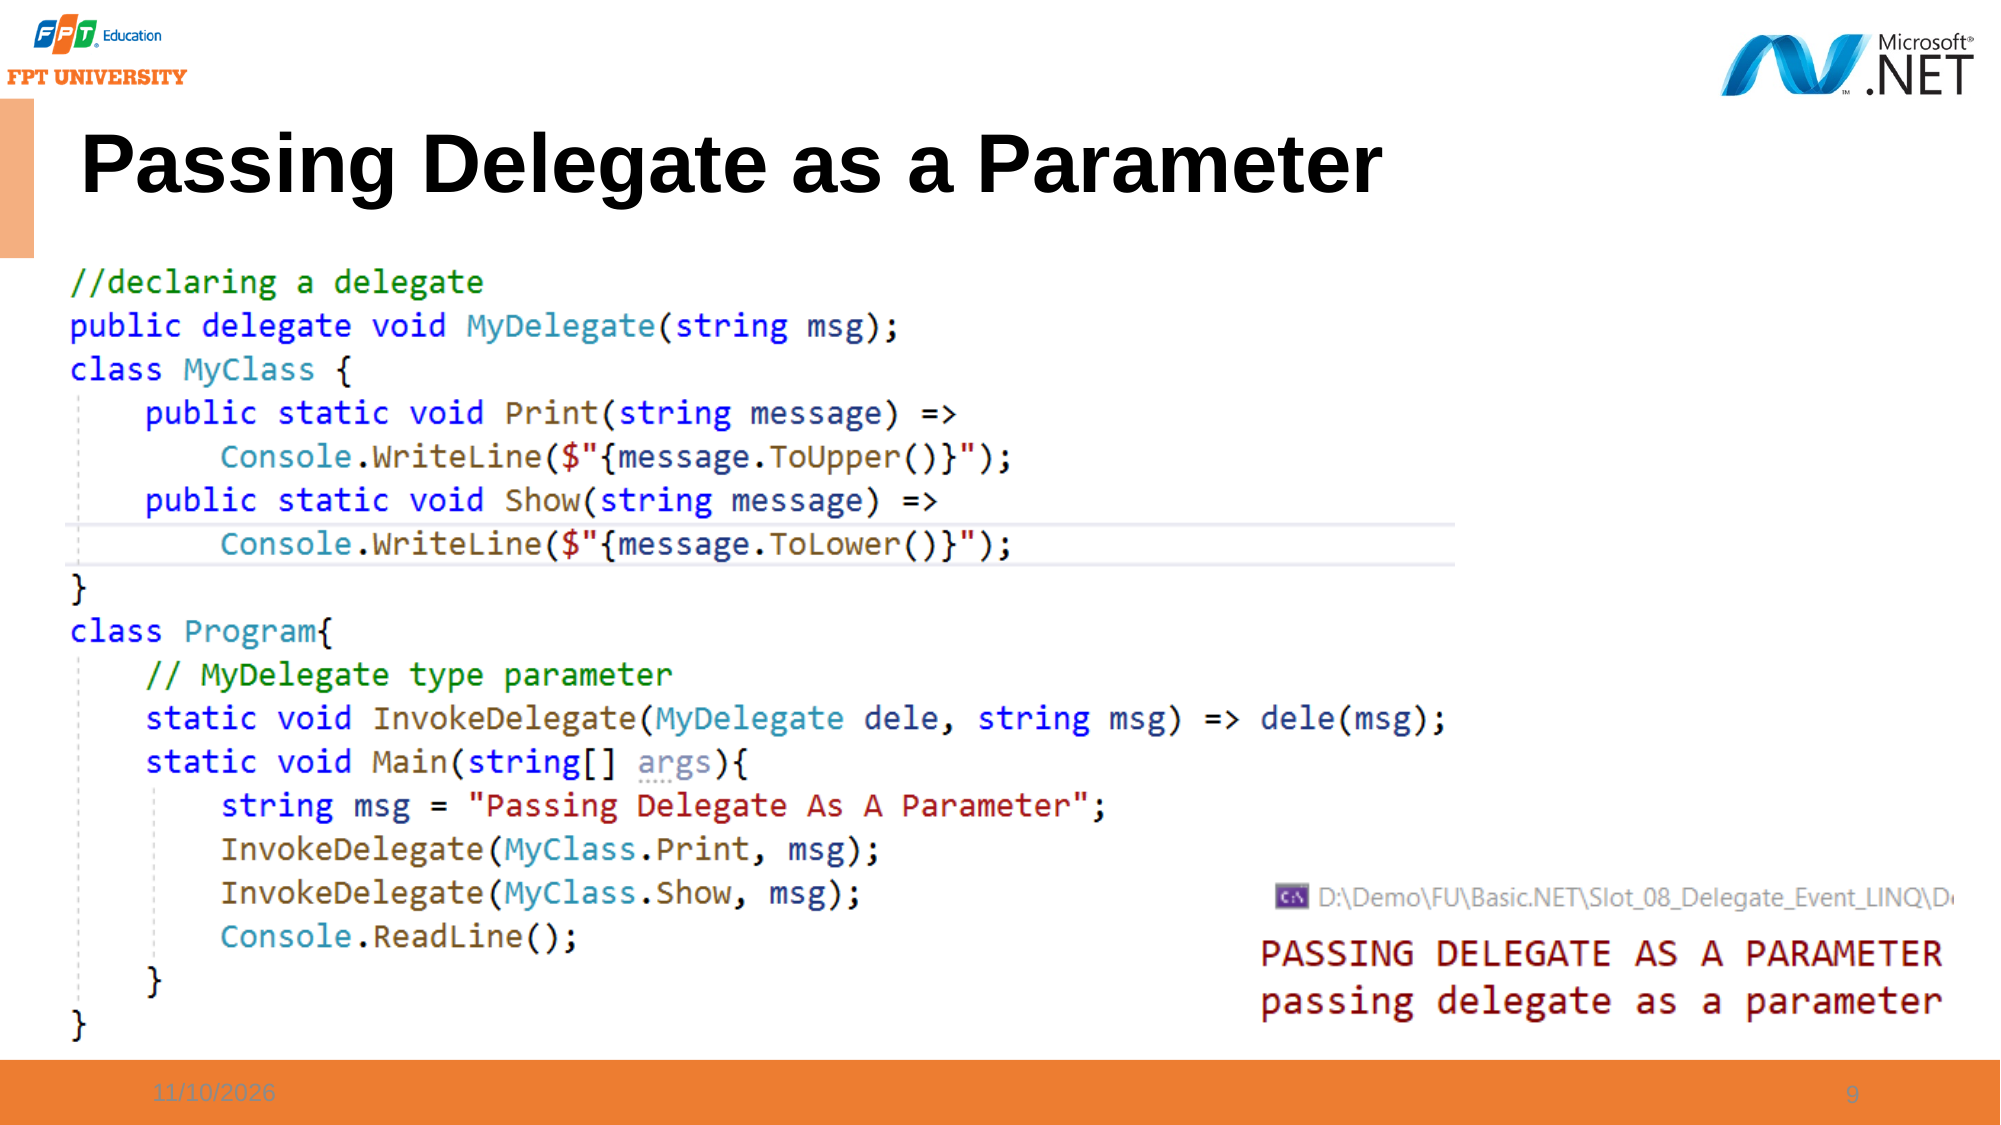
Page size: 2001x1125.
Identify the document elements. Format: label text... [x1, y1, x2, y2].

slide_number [137, 1061, 588, 1122]
picture [1685, 0, 2001, 129]
title Passing Delegate as a Parameter [65, 118, 1895, 213]
picture [0, 0, 194, 95]
picture [64, 257, 1954, 1058]
slide_number 9 [1424, 1063, 1875, 1123]
